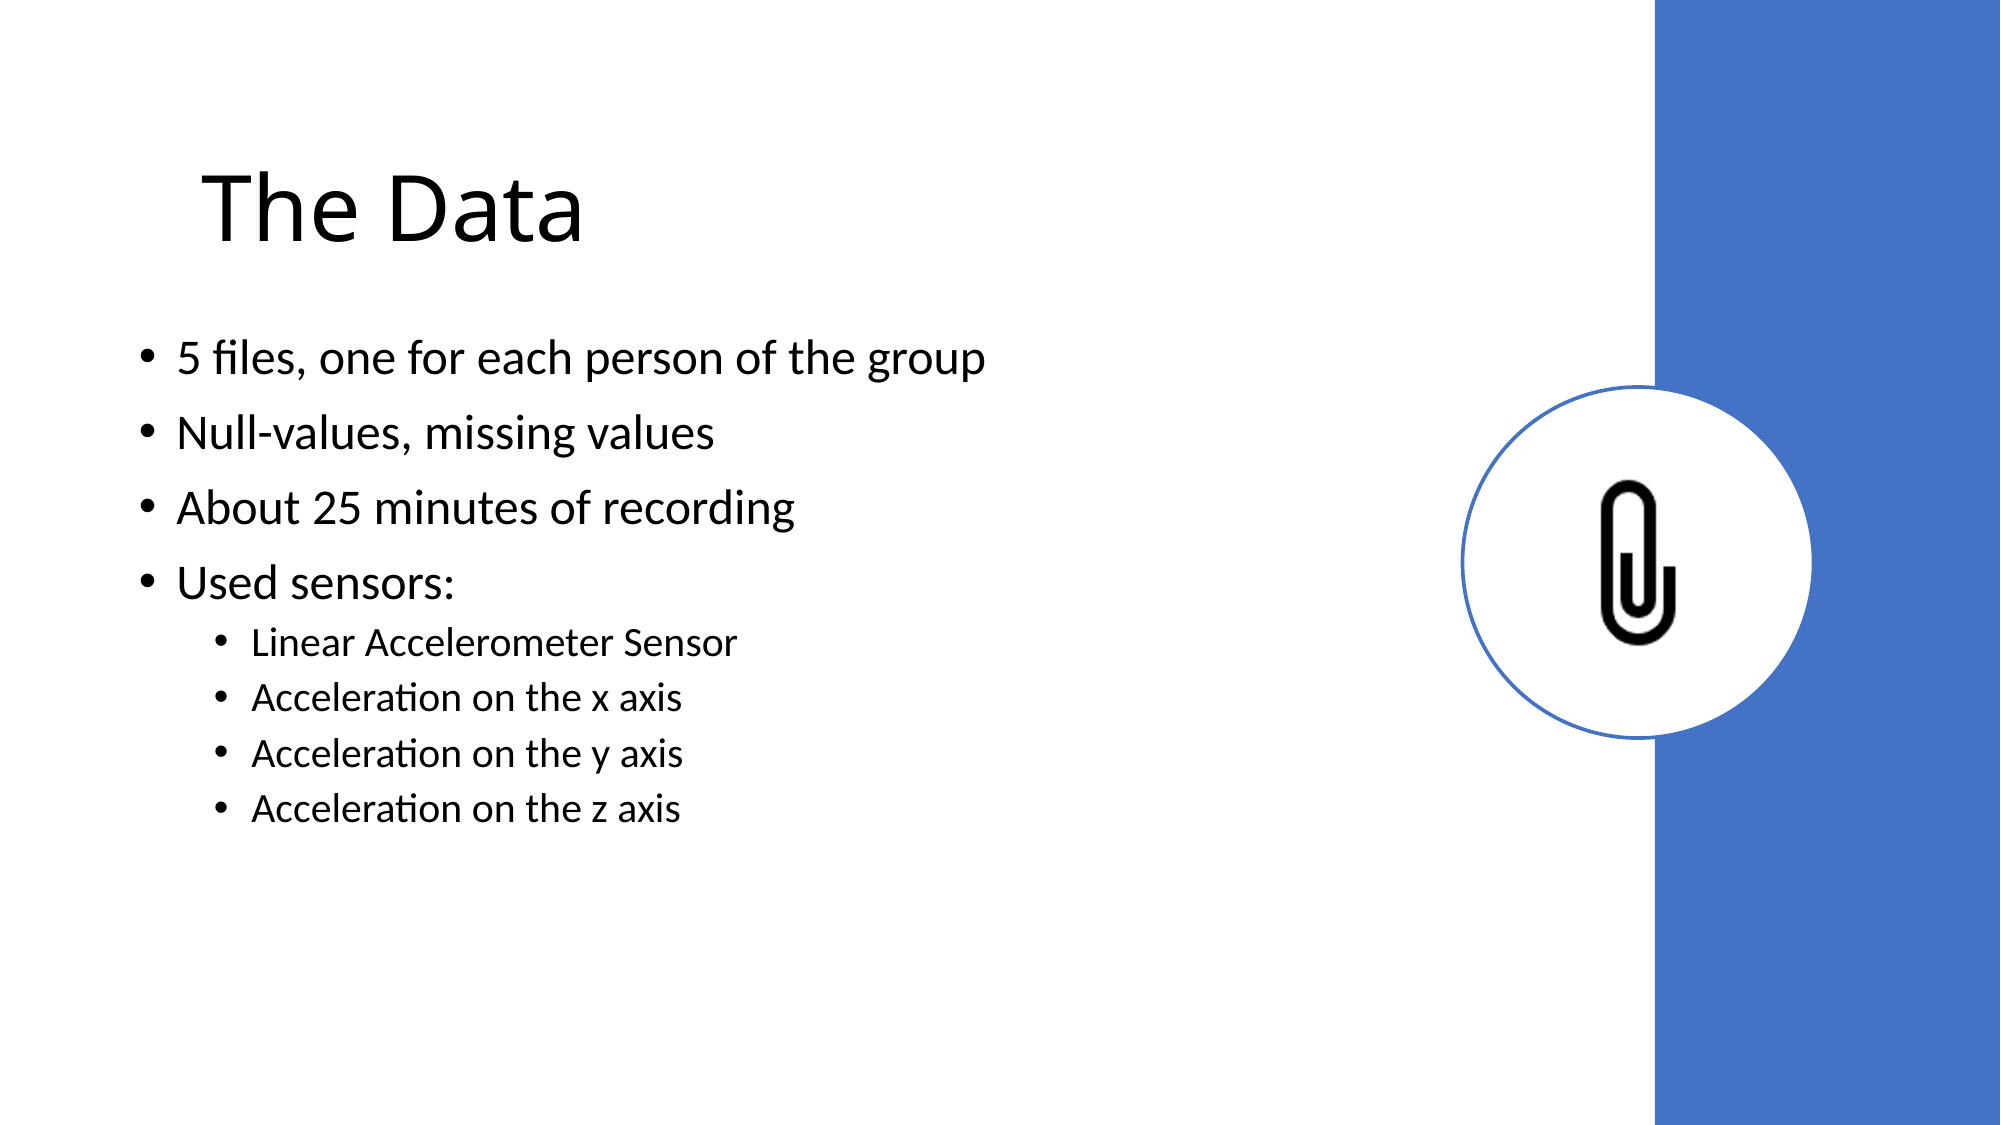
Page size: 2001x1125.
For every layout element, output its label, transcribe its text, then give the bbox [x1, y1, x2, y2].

list 5 files, one for each person of the group Null-values, missing values About 25 minutes of recording Used sensors: Linear Accelerometer Sensor Acceleration on the x axis Acceleration on the y axis Acceleration on the z axis [123, 305, 1185, 1008]
text_box [1654, 0, 2000, 1125]
text_box [1461, 385, 1815, 740]
picture [1544, 468, 1732, 657]
title The Data [186, 102, 1413, 321]
